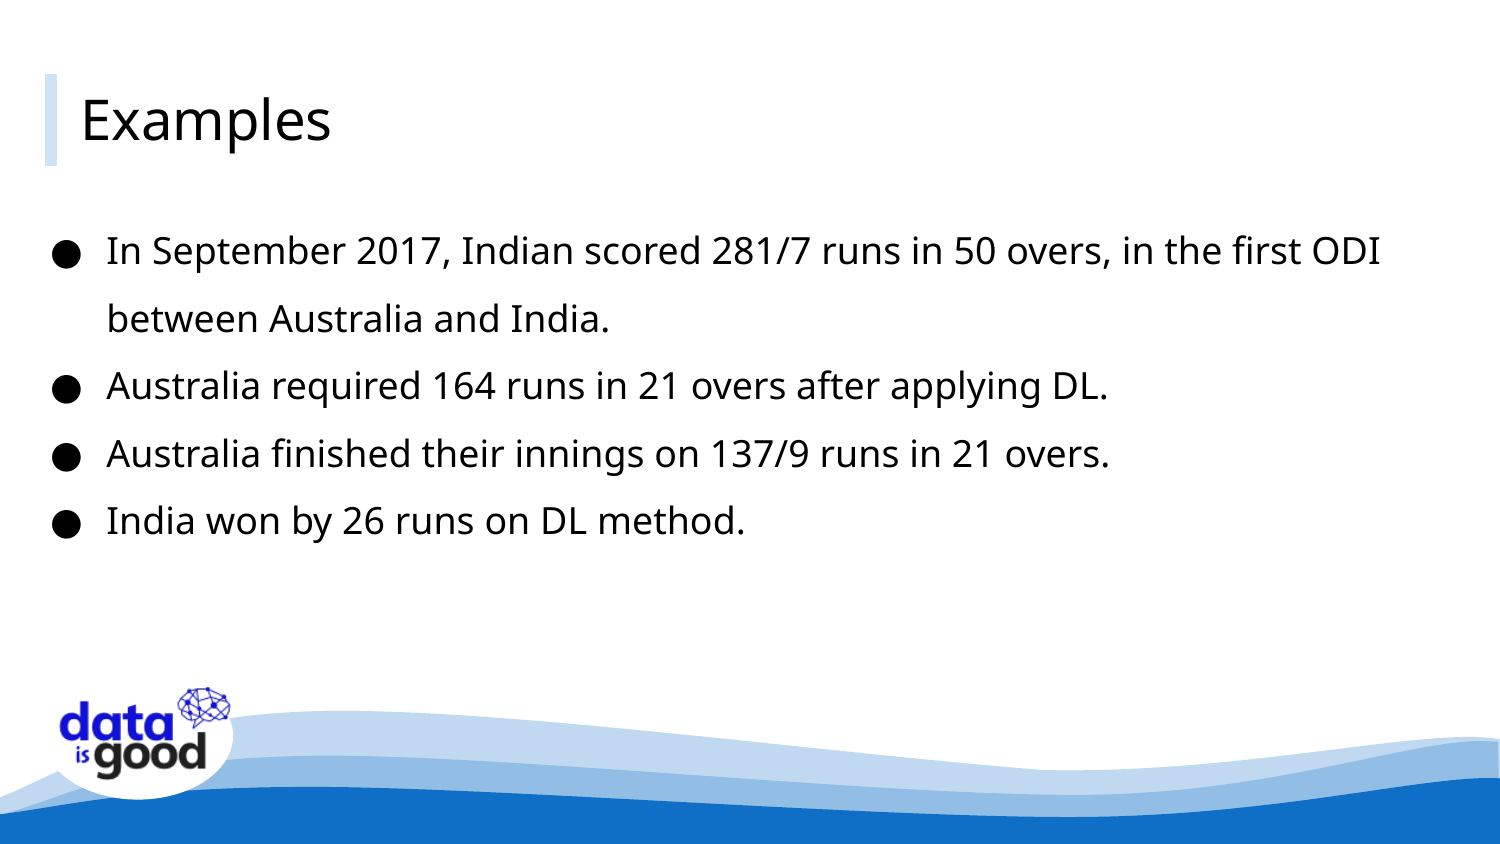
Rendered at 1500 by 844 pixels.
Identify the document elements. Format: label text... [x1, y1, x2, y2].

title Examples [68, 72, 1449, 167]
picture [58, 685, 231, 804]
list In September 2017, Indian scored 281/7 runs in 50 overs, in the first ODI between Australia and India. Australia required 164 runs in 21 overs after applying DL. Australia finished their innings on 137/9 runs in 21 overs. India won by 26 runs on DL method. [20, 193, 1418, 585]
